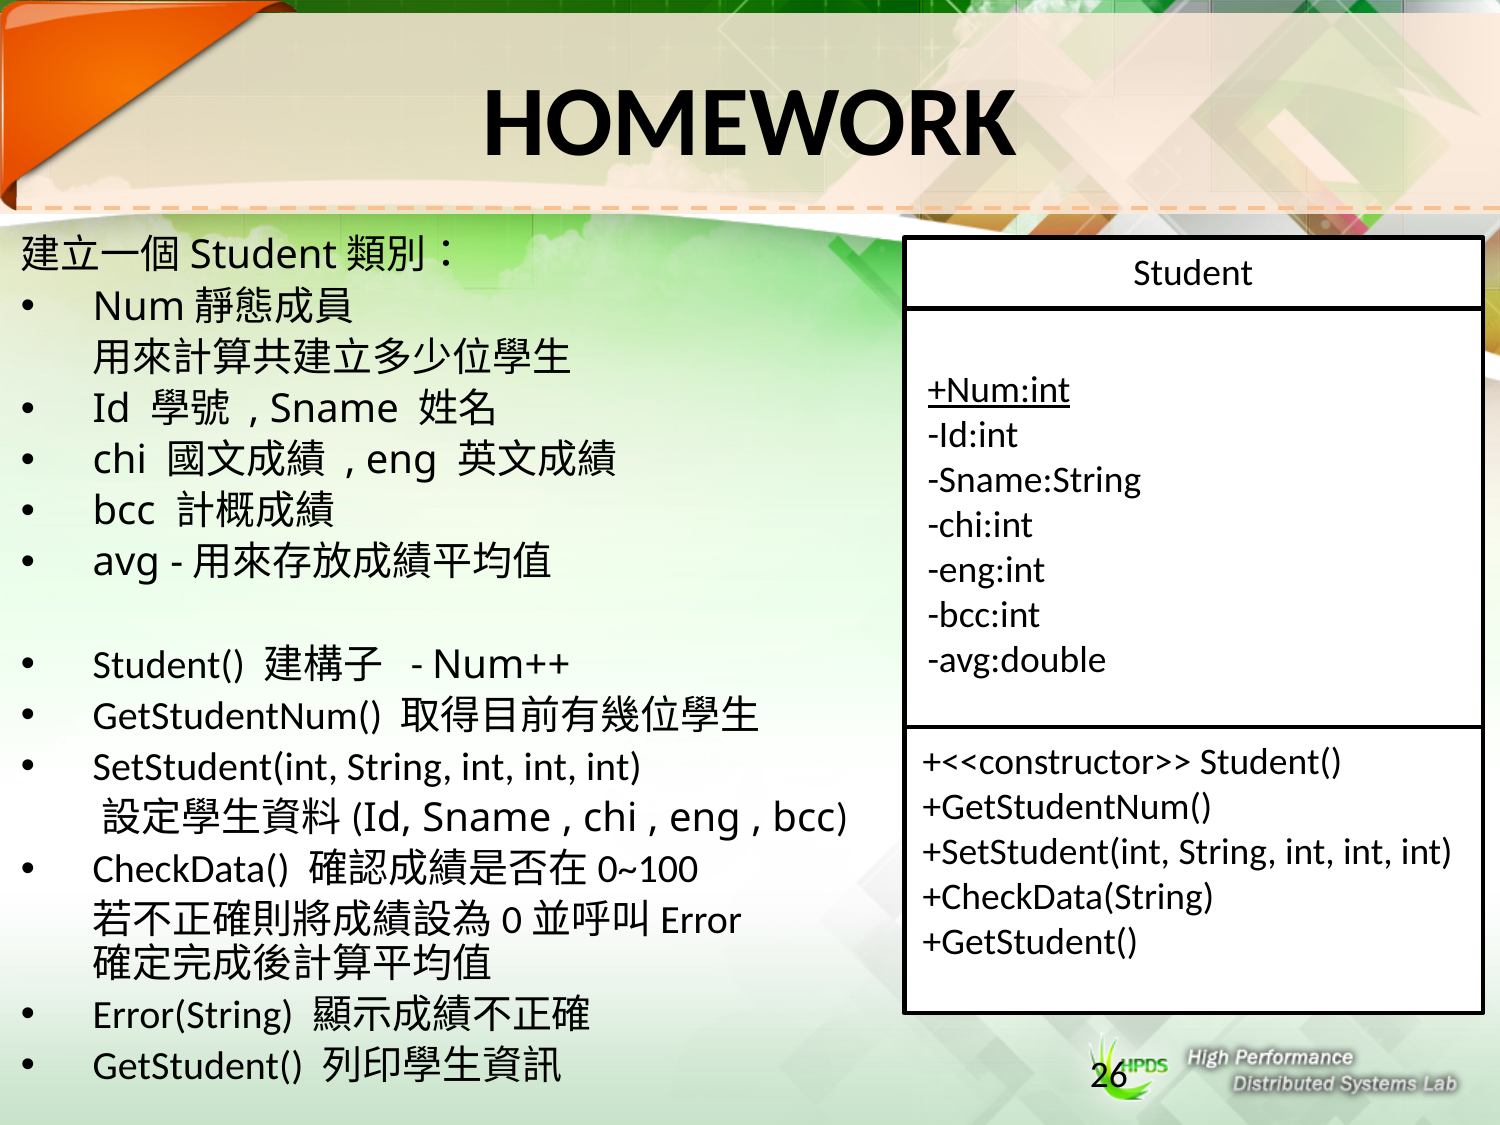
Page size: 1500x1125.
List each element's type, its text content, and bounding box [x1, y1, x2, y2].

text_box [312, 11, 1500, 207]
text_box 建立一個Student類別： Num靜態成員 用來計算共建立多少位學生 Id 學號 , Sname 姓名 chi 國文成績 , eng 英文成績 bcc 計概成績 avg -用來存放成績平均值 Student() 建構子 - Num++ GetStudentNum() 取得目前有幾位學生 SetStudent(int, String, int, int, int) 設定學生資料(Id, Sname , chi , eng , bcc) CheckData() 確認成績是否在0~100 若不正確則將成績設為0並呼叫Error 確定完成後計算平均值 Error(String) 顯示成績不正確 GetStudent() 列印學生資訊 [5, 227, 904, 1103]
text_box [903, 237, 1484, 1019]
text_box HOMEWORK [312, 48, 1436, 183]
slide_number 26 [1074, 1042, 1425, 1103]
picture [0, 0, 1500, 1125]
